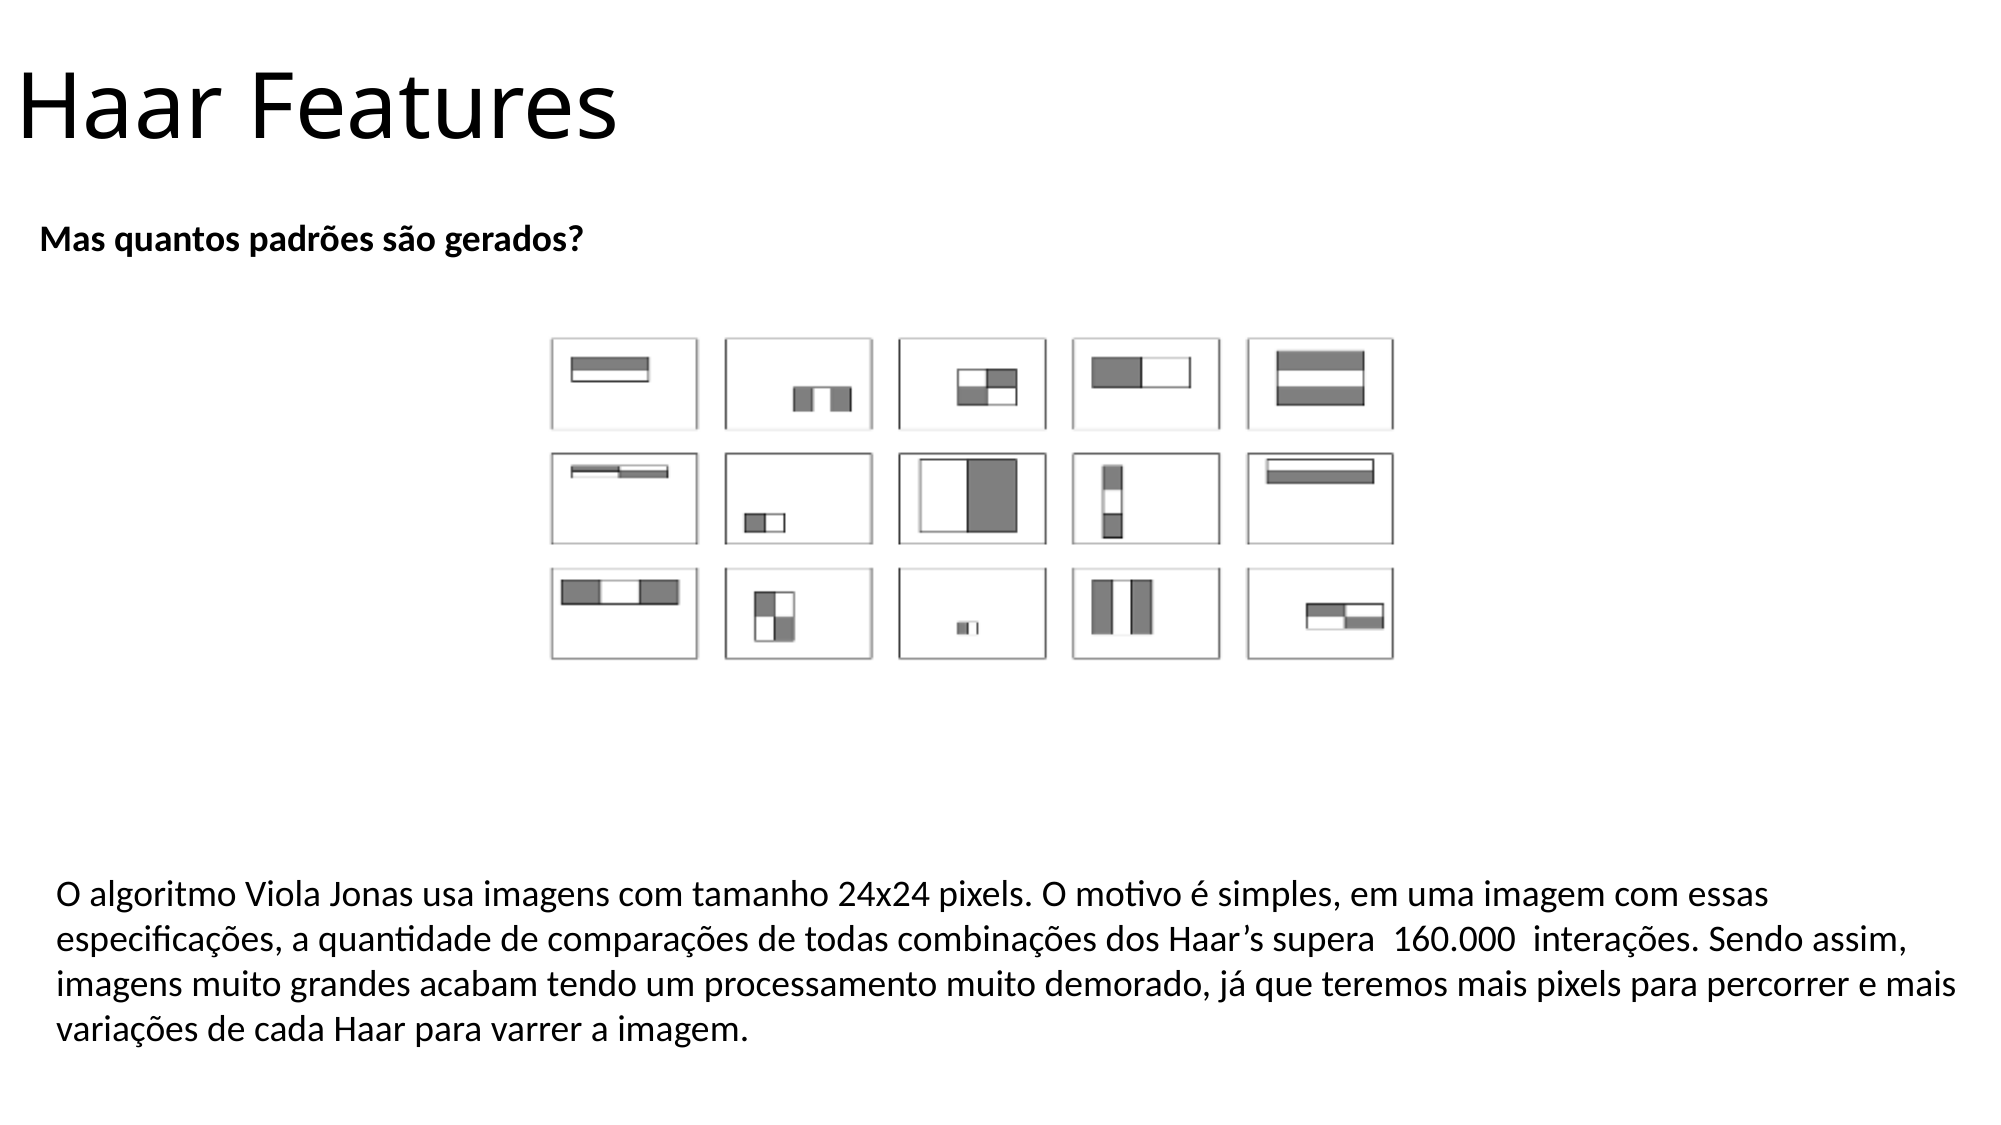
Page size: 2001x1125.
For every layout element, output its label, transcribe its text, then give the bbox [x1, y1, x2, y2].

text_box O algoritmo Viola Jonas usa imagens com tamanho 24x24 pixels. O motivo é simples, em uma imagem com essas especificações, a quantidade de comparações de todas combinações dos Haar’s supera 160.000 interações. Sendo assim, imagens muito grandes acabam tendo um processamento muito demorado, já que teremos mais pixels para percorrer e mais variações de cada Haar para varrer a imagem. [41, 861, 2000, 1057]
title Haar Features [0, 0, 917, 218]
picture [546, 334, 1402, 668]
text_box Mas quantos padrões são gerados? [24, 206, 609, 267]
